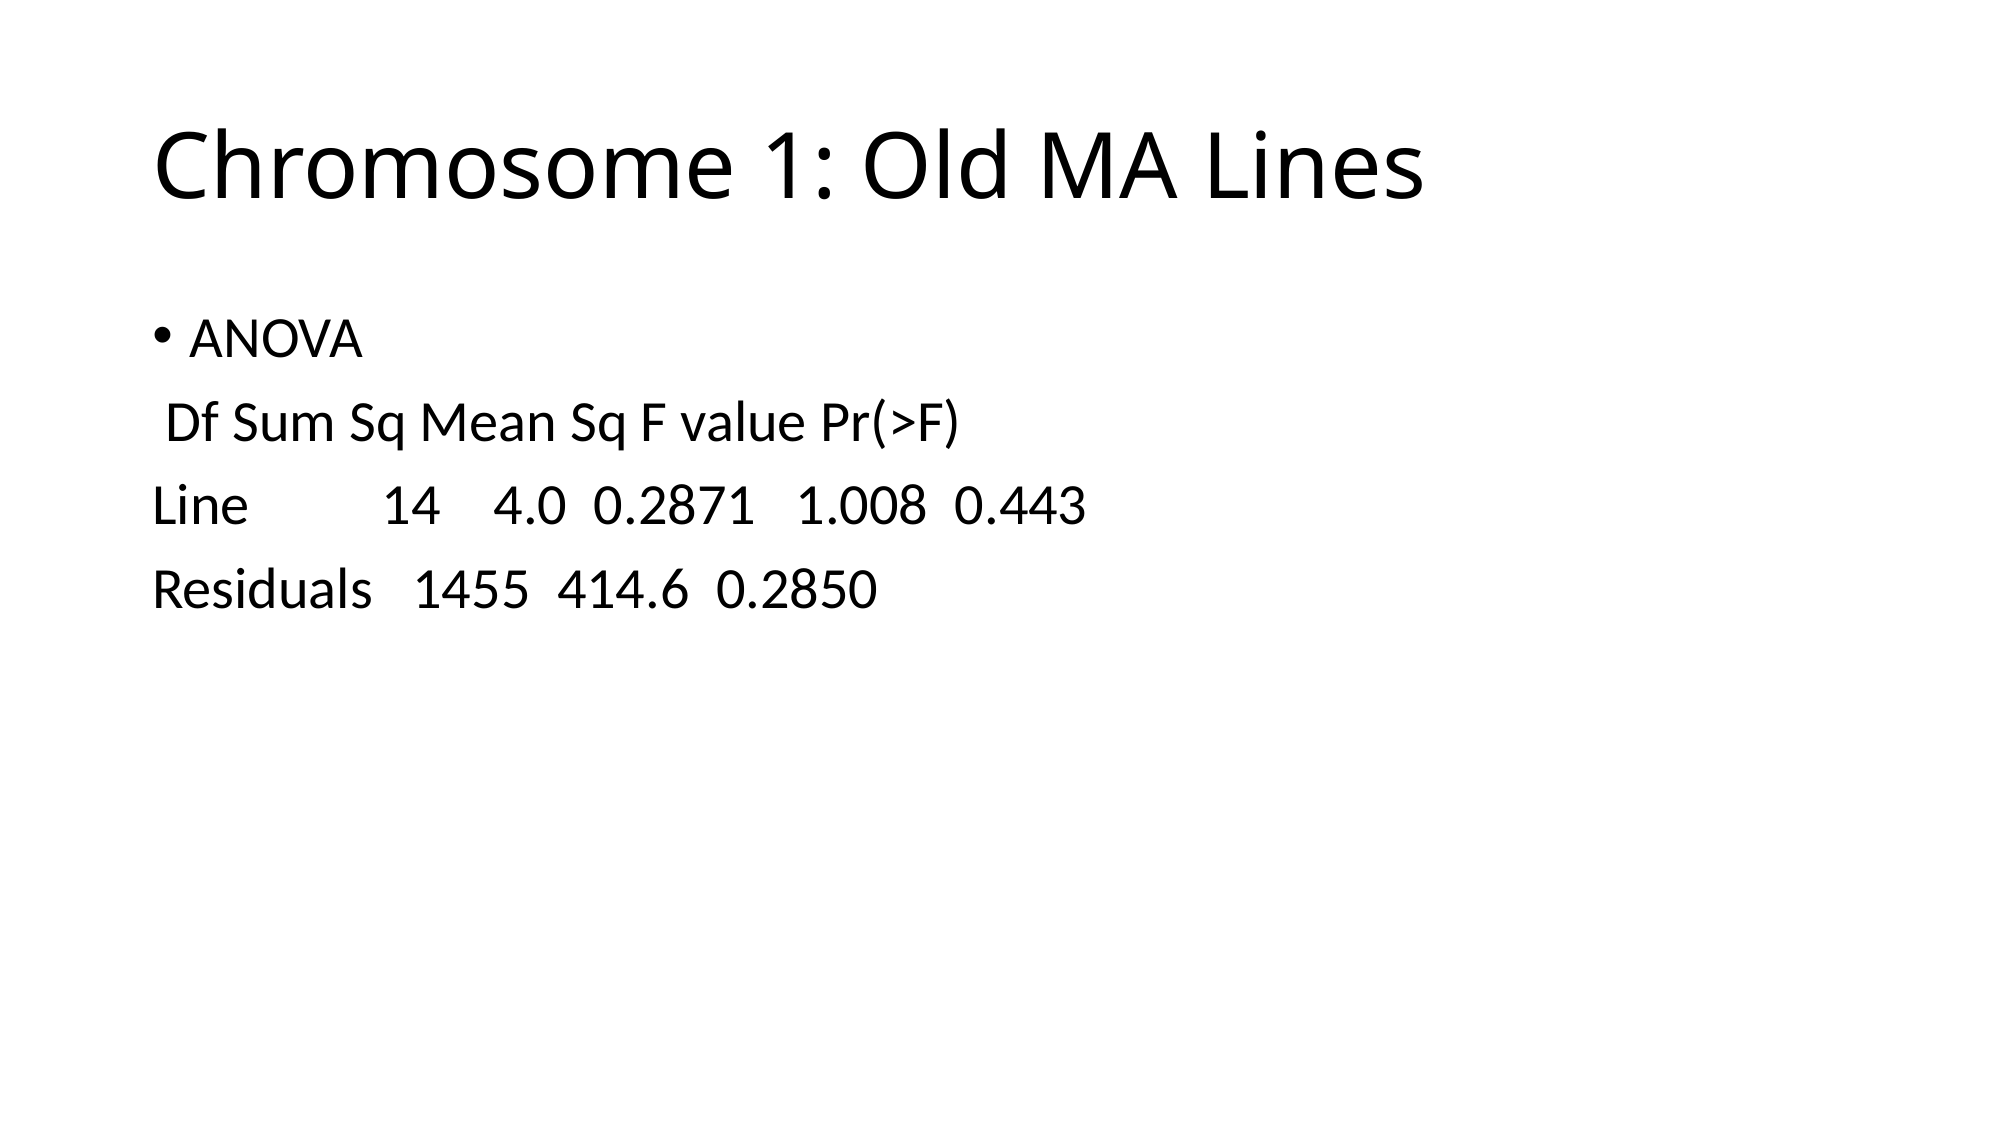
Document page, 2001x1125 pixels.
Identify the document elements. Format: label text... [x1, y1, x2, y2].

list ANOVA Df Sum Sq Mean Sq F value Pr(>F) Line 14 4.0 0.2871 1.008 0.443 Residuals 1455 414.6 0.2850 [137, 299, 1863, 1014]
title Chromosome 1: Old MA Lines [137, 59, 1863, 278]
